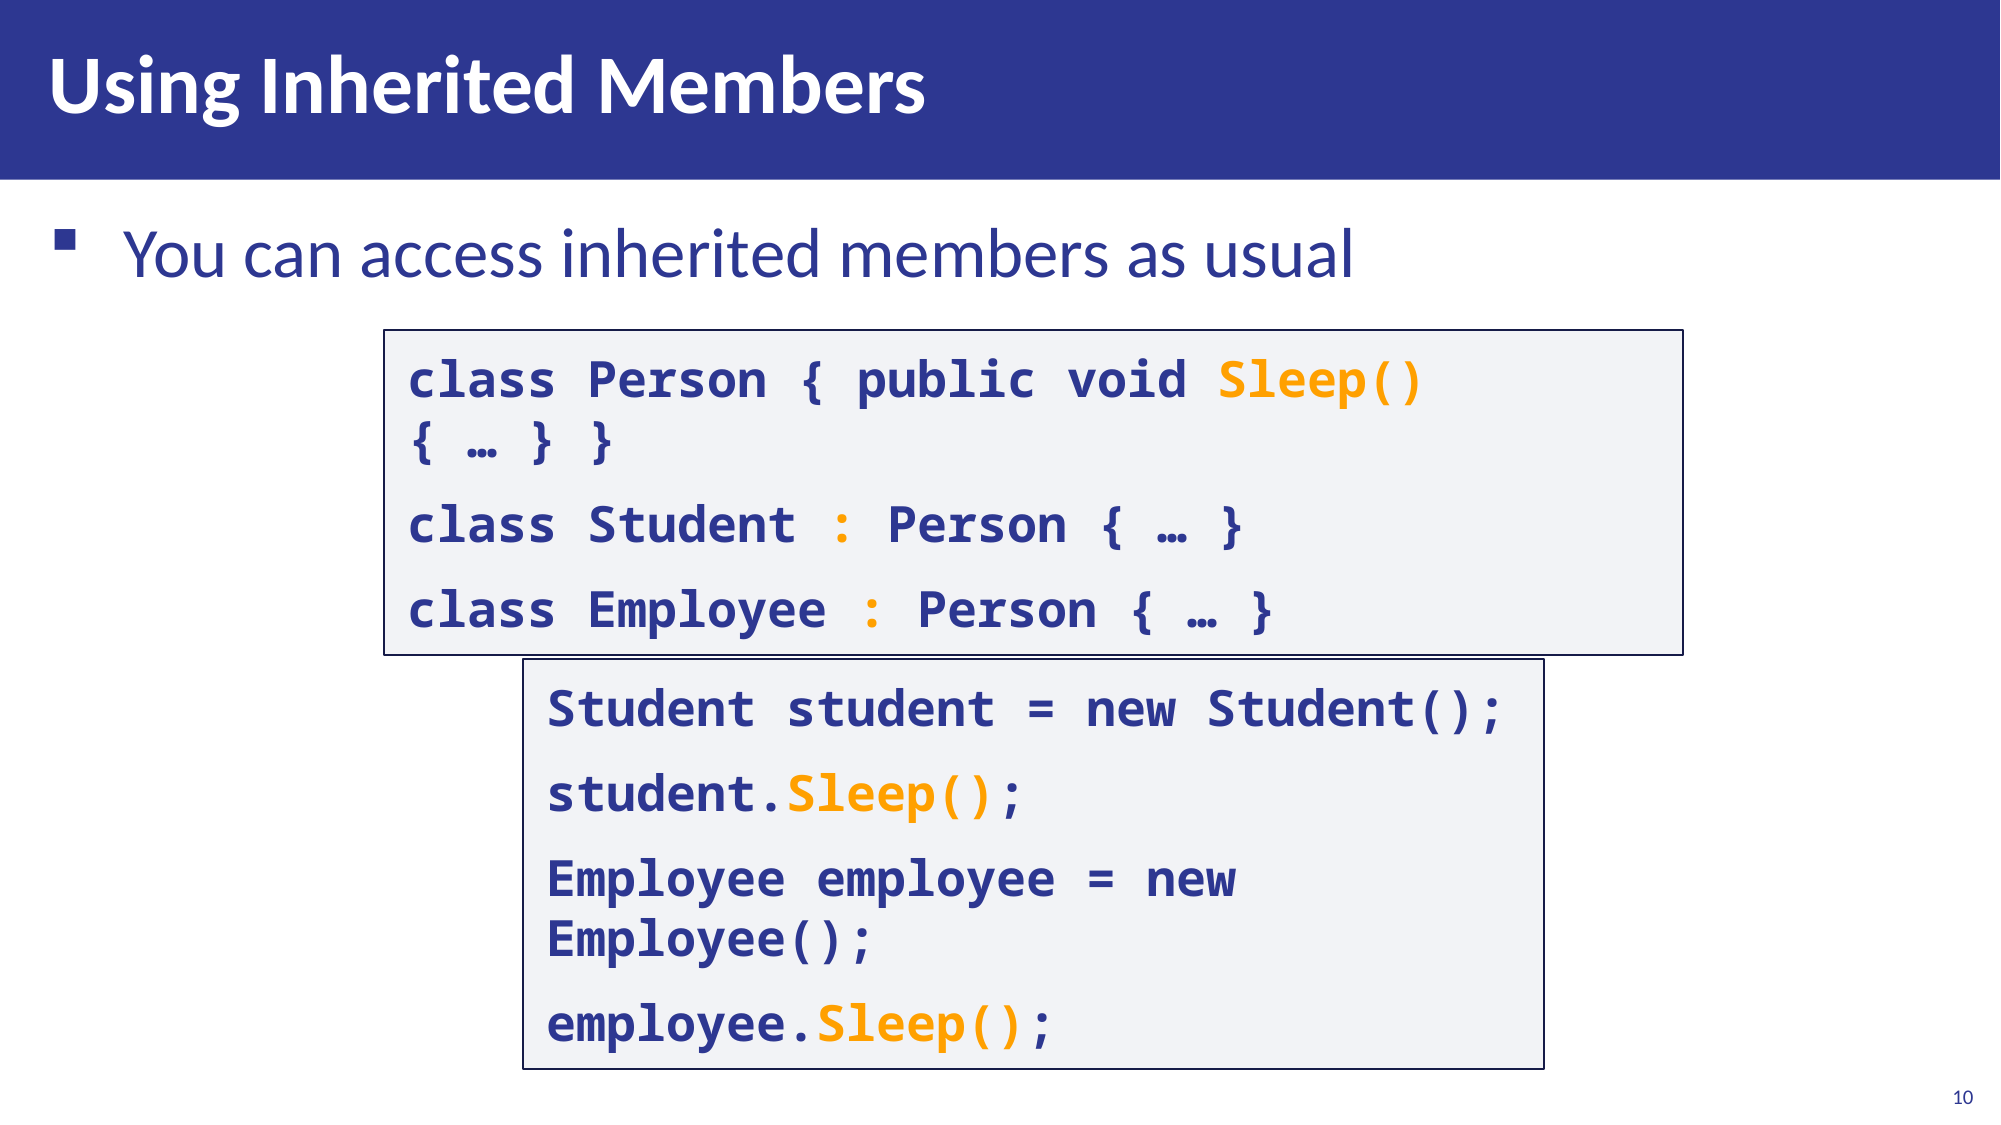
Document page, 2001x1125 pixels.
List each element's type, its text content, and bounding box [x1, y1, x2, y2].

text_box class Person { public void Sleep() { … } } class Student : Person { … } class Employee : Person { … } [383, 329, 1684, 655]
list You can access inherited members as usual [31, 196, 1970, 1050]
text_box Student student = new Student(); student.Sleep(); Employee employee = new Employee(); employee.Sleep(); [522, 659, 1544, 1070]
title Using Inherited Members [31, 16, 1591, 162]
slide_number 10 [1928, 1067, 1989, 1117]
